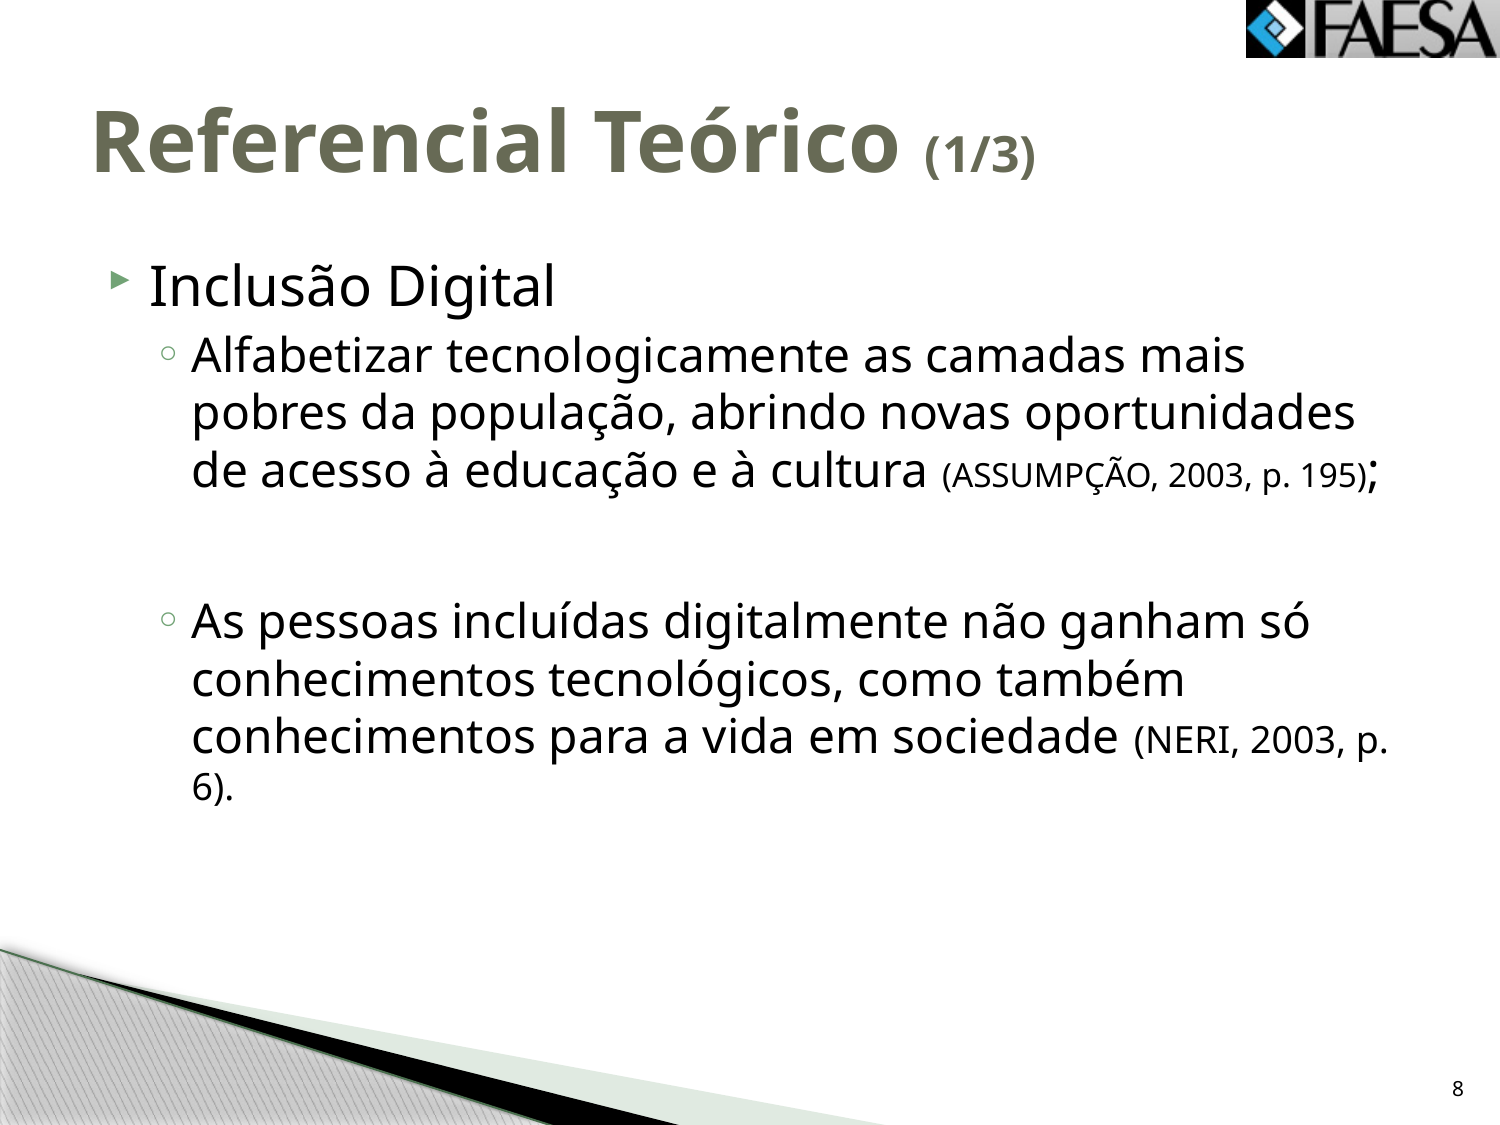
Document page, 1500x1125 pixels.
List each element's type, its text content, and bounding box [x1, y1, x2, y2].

title Referencial Teórico (1/3) [75, 45, 1425, 233]
picture [1246, 0, 1500, 58]
list Inclusão Digital Alfabetizar tecnologicamente as camadas mais pobres da população, abrindo novas oportunidades de acesso à educação e à cultura (ASSUMPÇÃO, 2003, p. 195); As pessoas incluídas digitalmente não ganham só conhecimentos tecnológicos, como também conhecimentos para a vida em sociedade (NERI, 2003, p. 6). [75, 243, 1425, 986]
slide_number 8 [1418, 1051, 1479, 1112]
